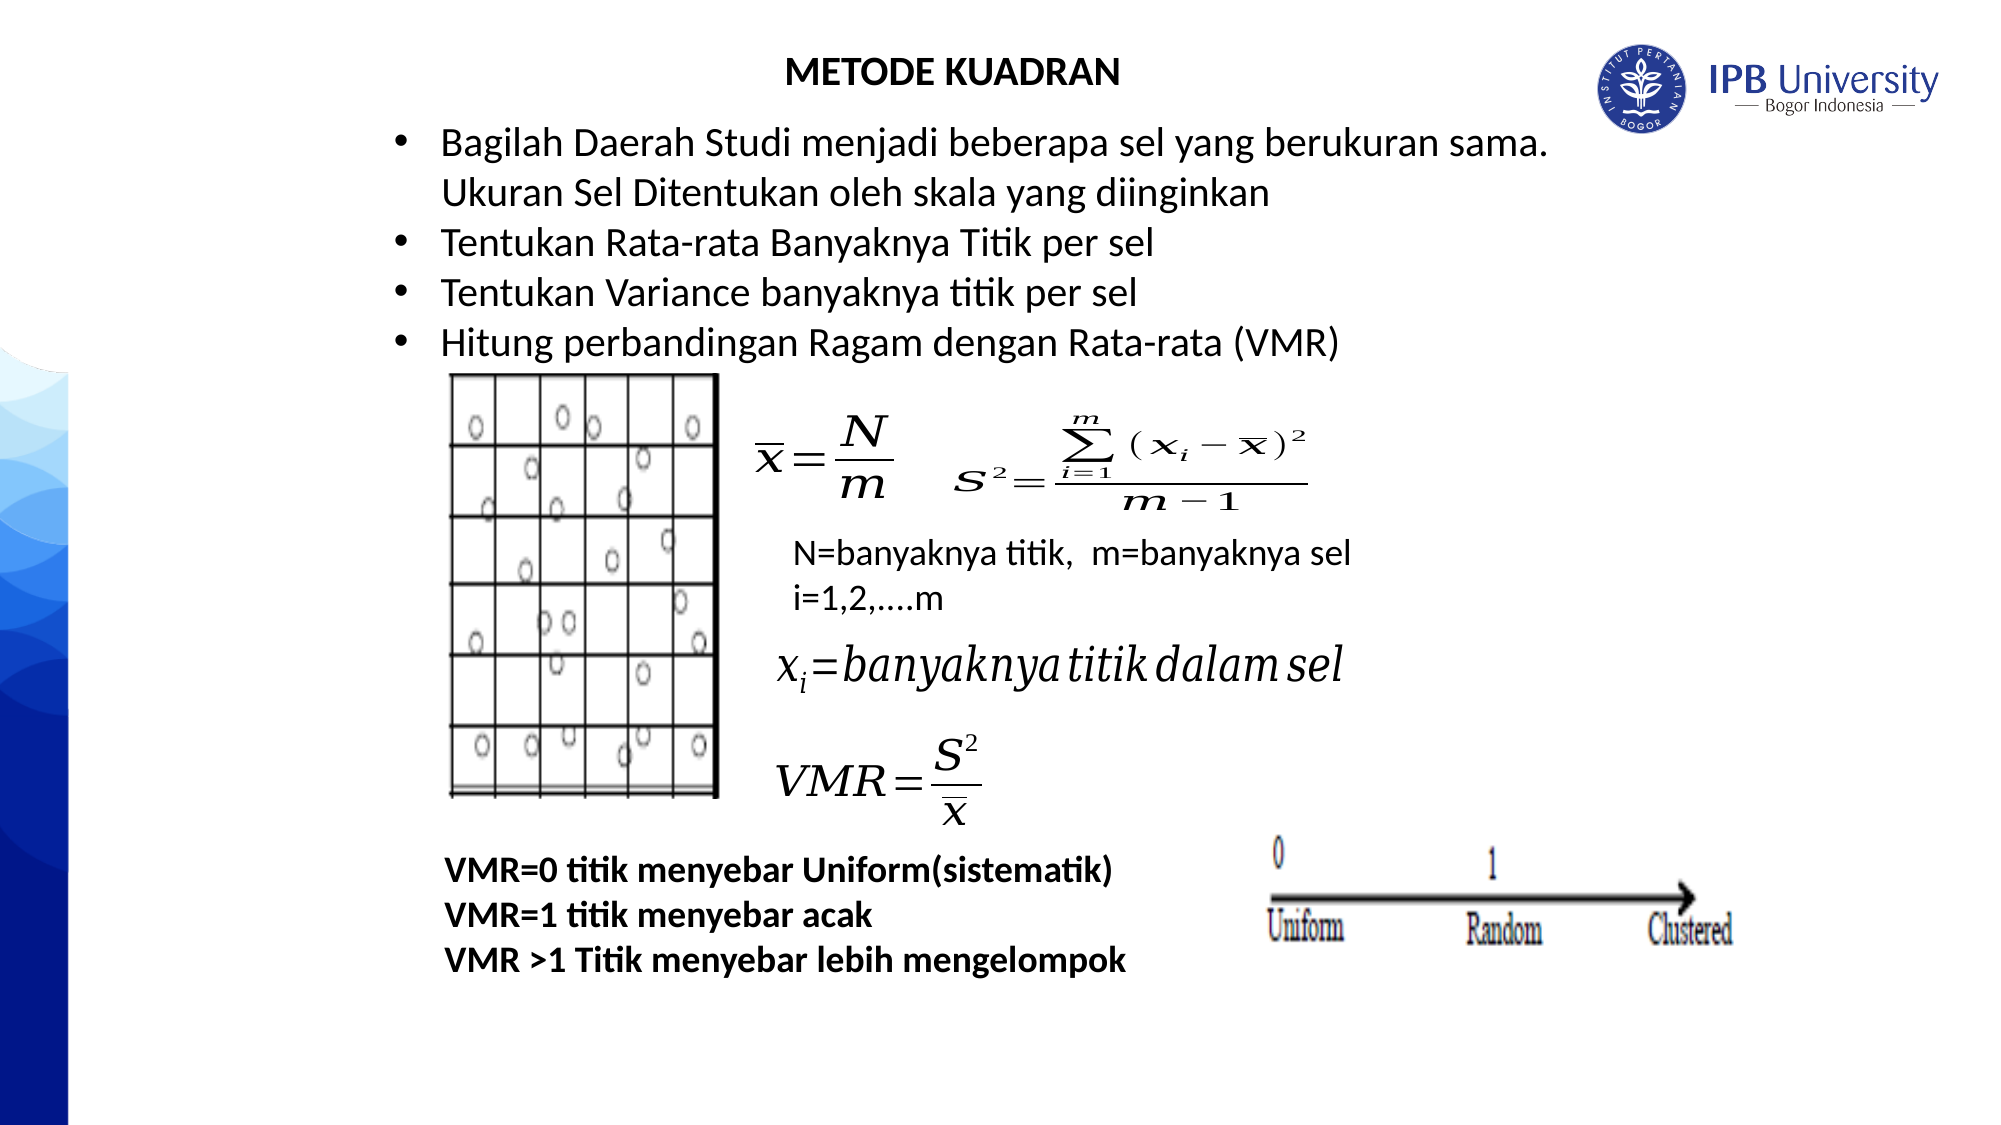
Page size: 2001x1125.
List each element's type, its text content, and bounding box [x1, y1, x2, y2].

picture [1160, 801, 1750, 989]
picture [1597, 44, 1939, 134]
picture [0, 345, 69, 1125]
text_box Bagilah Daerah Studi menjadi beberapa sel yang berukuran sama. Ukuran Sel Ditentukan oleh skala yang diinginkan Tentukan Rata-rata Banyaknya Titik per sel Tentukan Variance banyaknya titik per sel Hitung perbandingan Ragam dengan Rata-rata (VMR) [378, 107, 1575, 373]
picture [444, 373, 730, 799]
text_box METODE KUADRAN [751, 36, 1154, 102]
text_box N=banyaknya titik, m=banyaknya sel i=1,2,....m [778, 520, 1368, 626]
text_box VMR=0 titik menyebar Uniform(sistematik) VMR=1 titik menyebar acak VMR >1 Titik menyebar lebih mengelompok [429, 837, 1142, 988]
